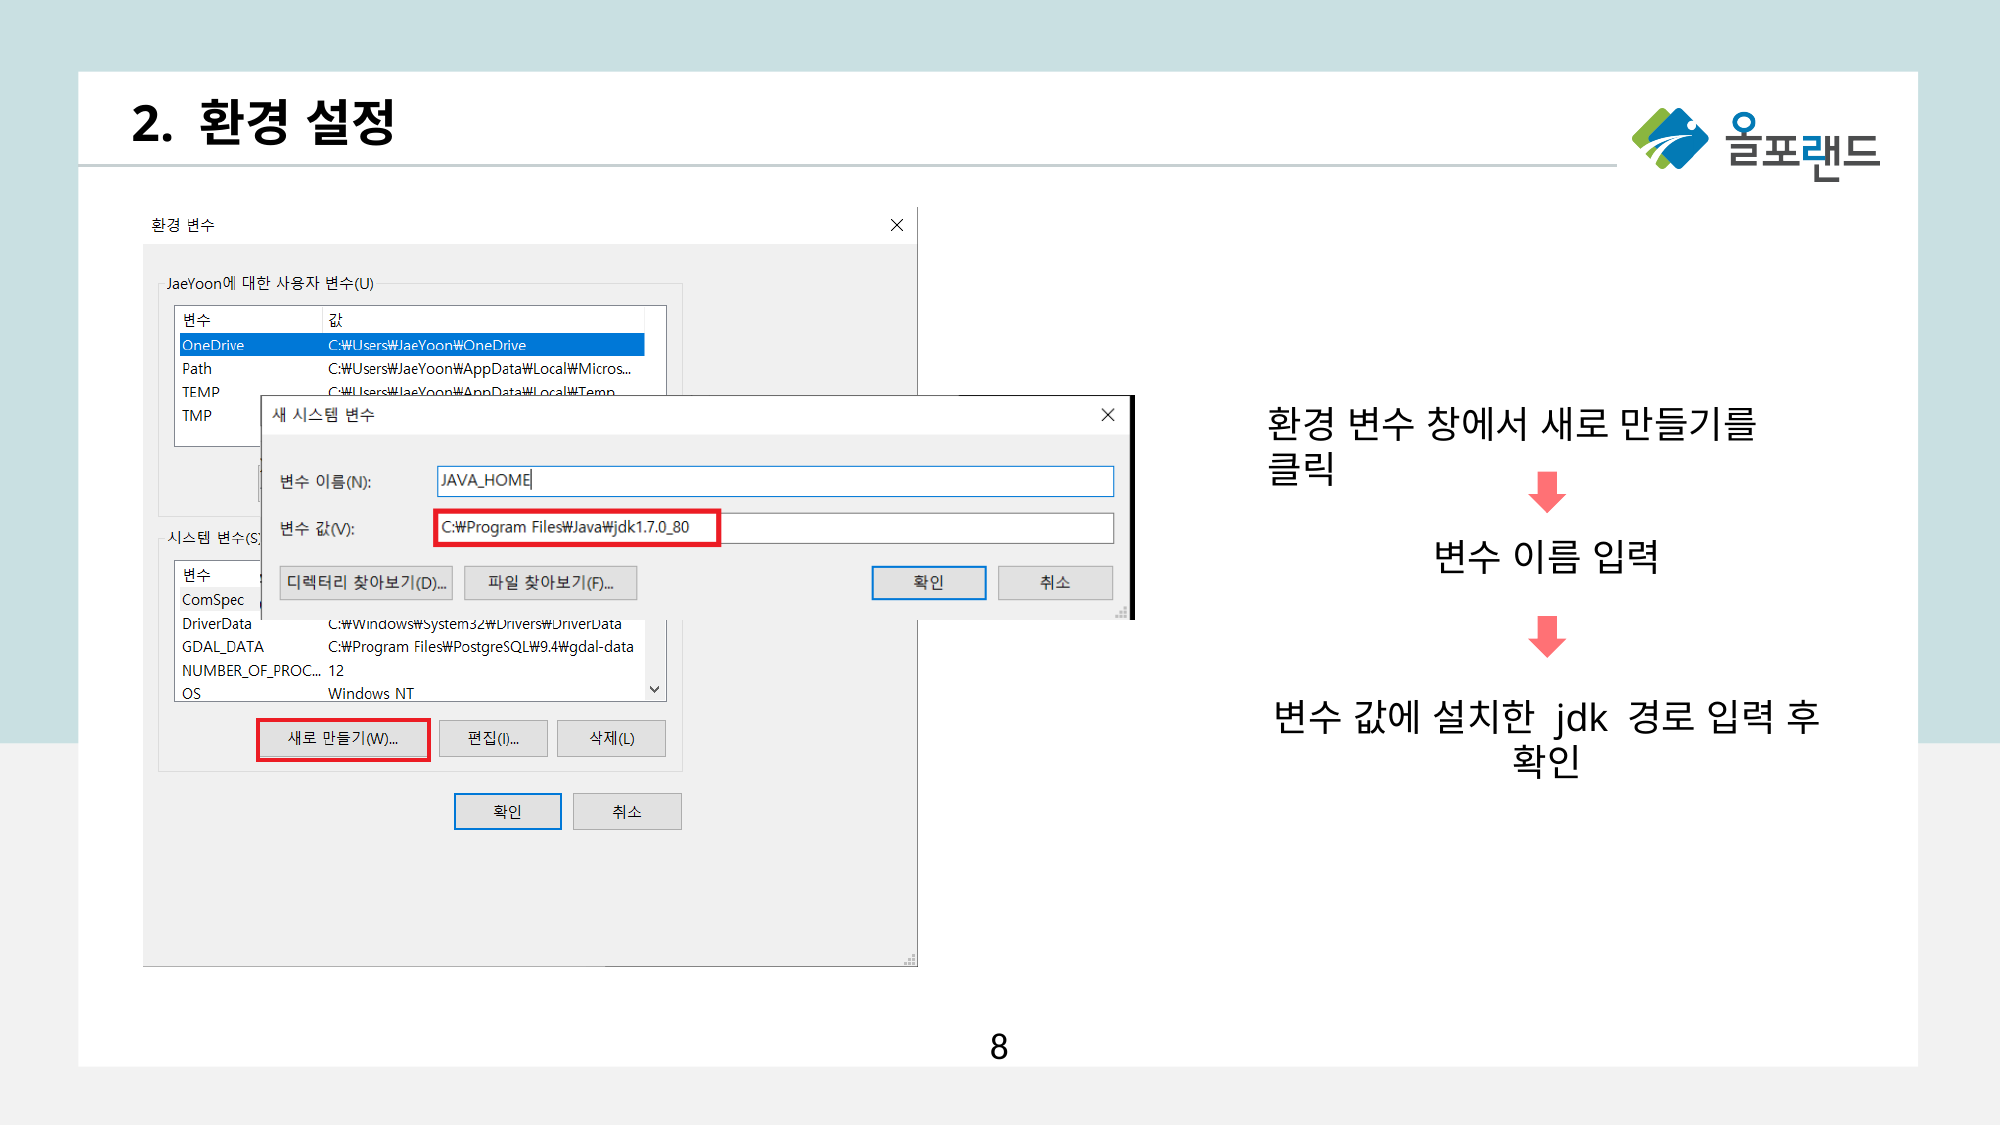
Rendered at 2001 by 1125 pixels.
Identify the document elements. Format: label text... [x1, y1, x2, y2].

text_box 변수 값에 설치한 jdk 경로 입력 후 확인 [1252, 687, 1842, 792]
text_box [1525, 615, 1569, 660]
text_box 변수 이름 입력 [1252, 526, 1842, 587]
text_box [1525, 470, 1569, 515]
picture [1632, 108, 1880, 182]
picture [142, 207, 1135, 967]
text_box 환경 변수 창에서 새로 만들기를 클릭 [1252, 393, 1842, 526]
